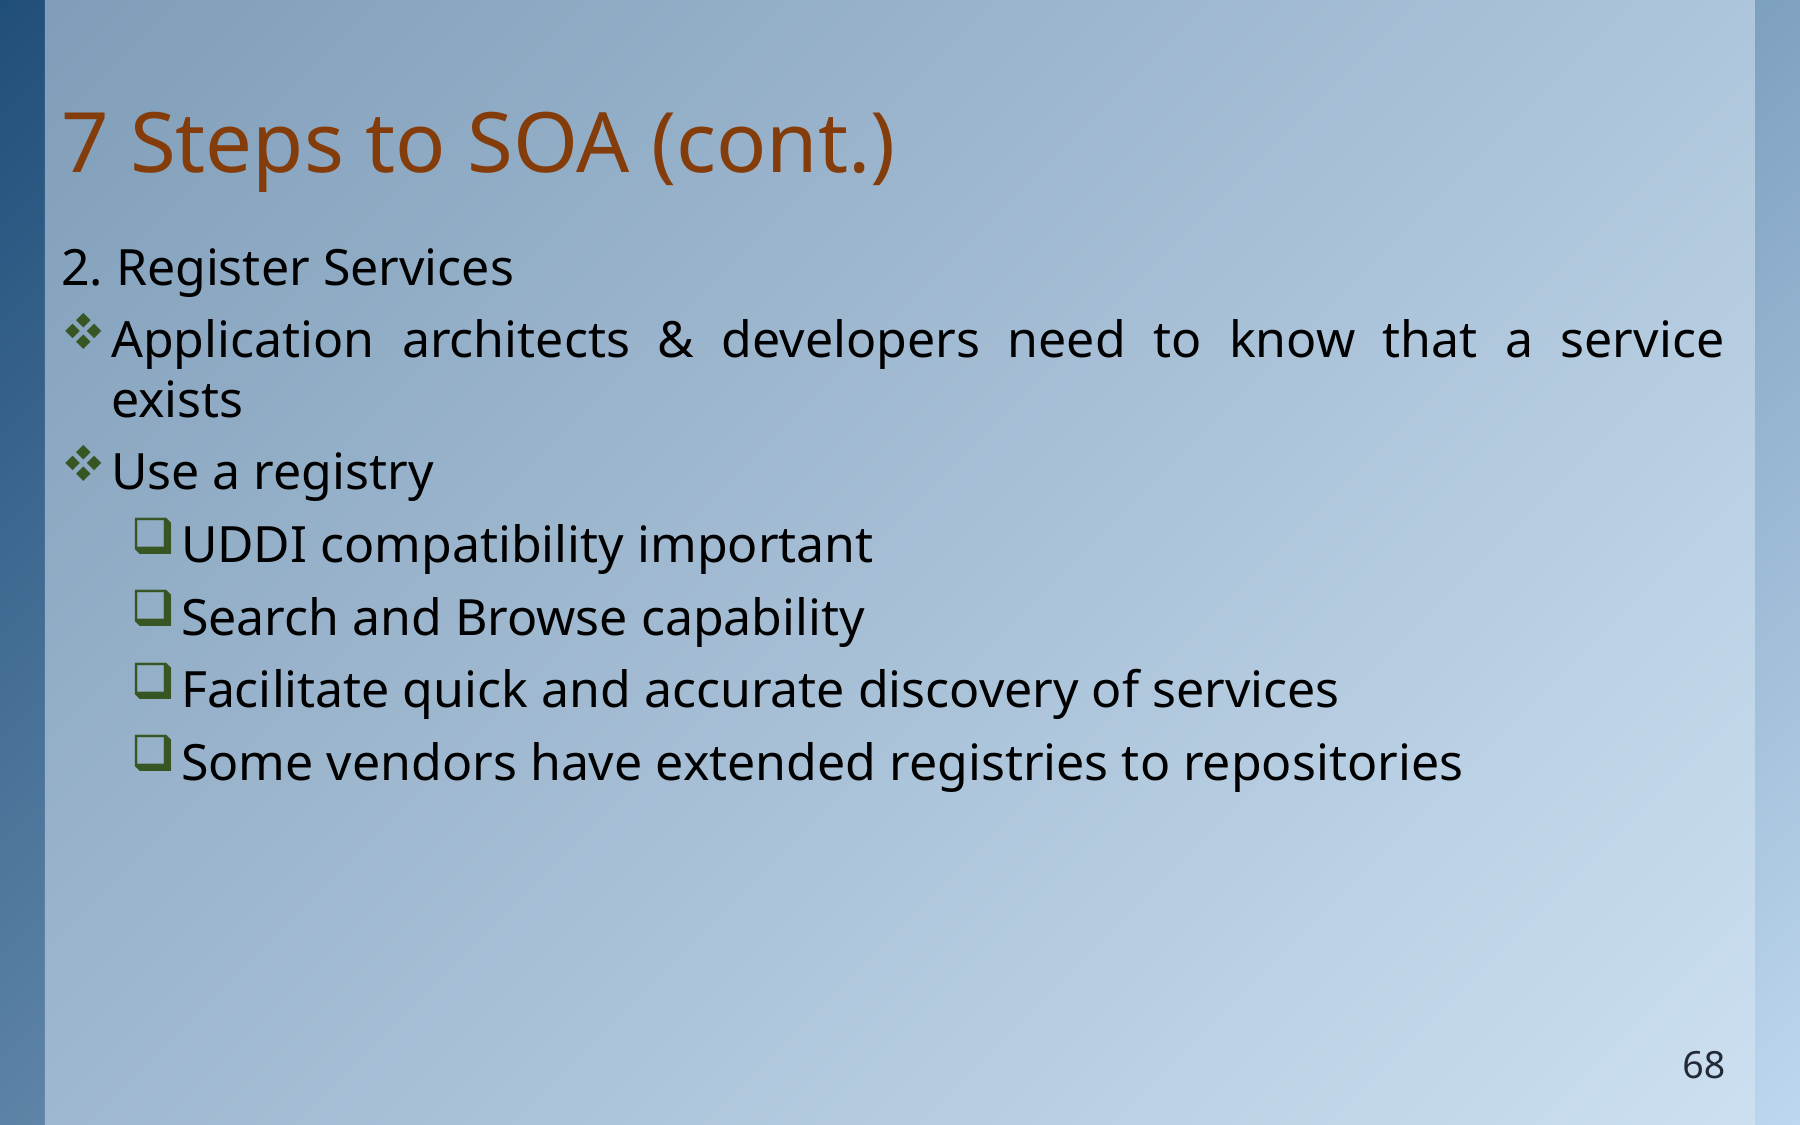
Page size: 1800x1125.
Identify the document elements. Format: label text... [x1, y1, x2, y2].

list 2. Register Services Application architects & developers need to know that a service exists Use a registry UDDI compatibility important Search and Browse capability Facilitate quick and accurate discovery of services Some vendors have extended registries to repositories [40, 224, 1746, 1025]
title 7 Steps to SOA (cont.) [40, 12, 1746, 200]
slide_number 68 [1581, 1050, 1746, 1103]
